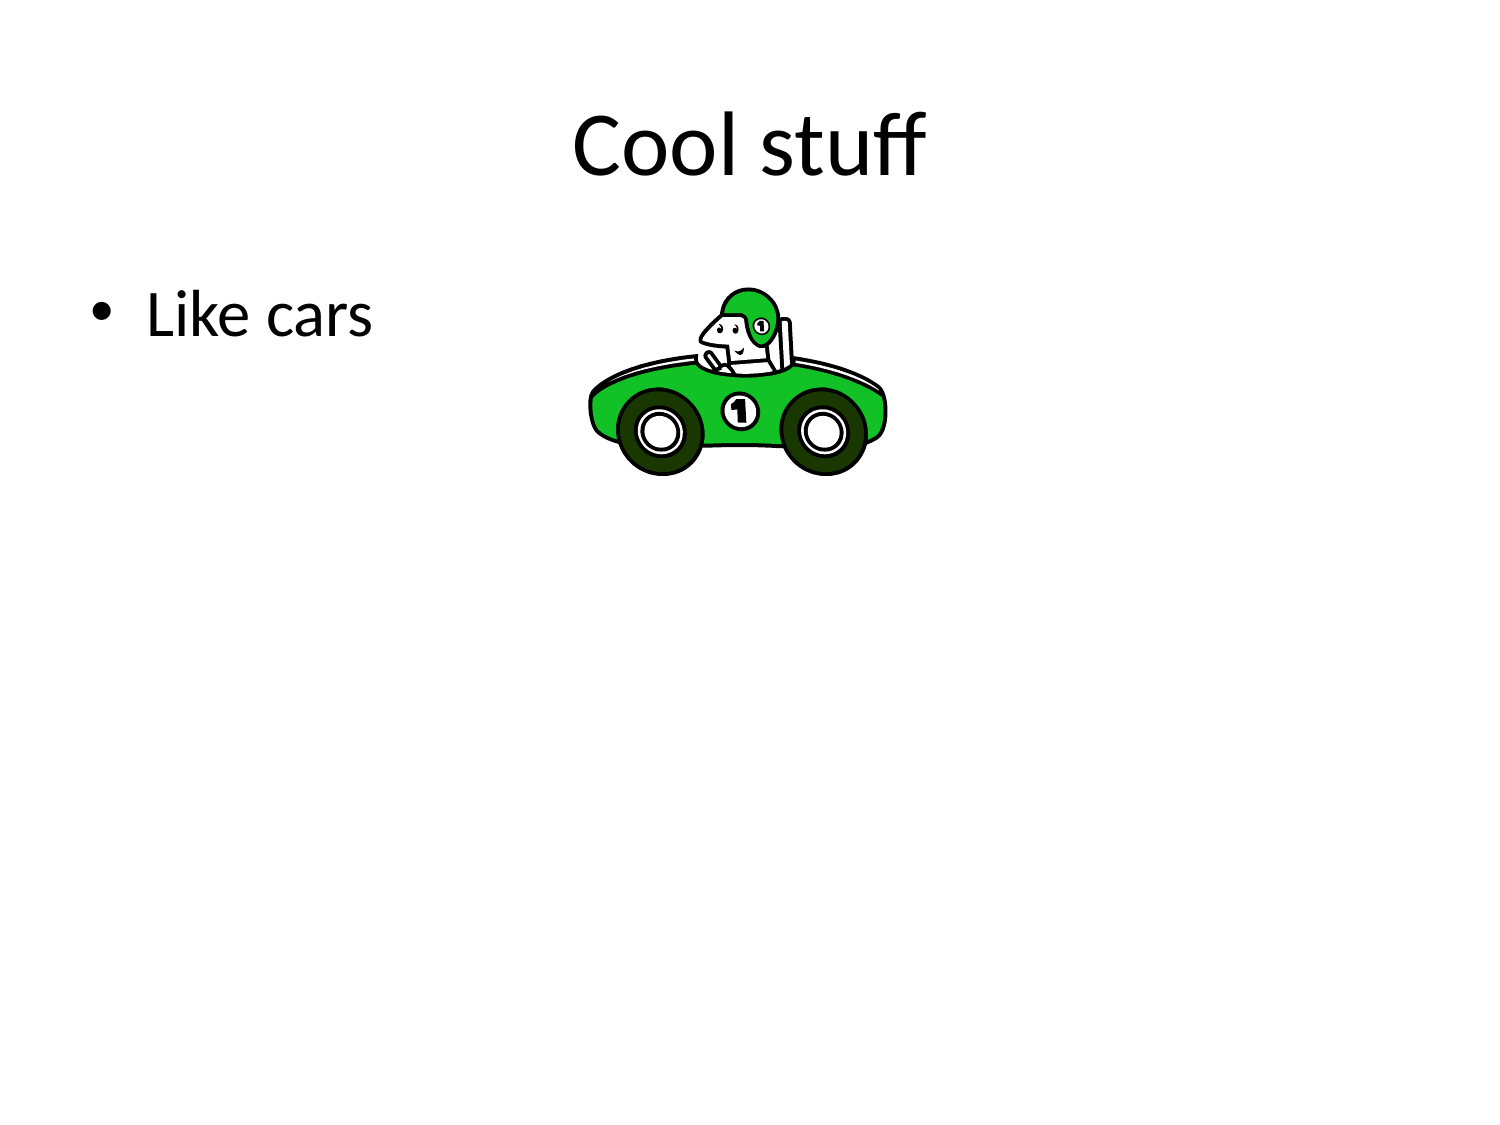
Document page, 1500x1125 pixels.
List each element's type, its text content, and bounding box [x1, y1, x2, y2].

picture [587, 287, 888, 477]
title Cool stuff [75, 45, 1425, 233]
list Like cars [75, 262, 1425, 1005]
